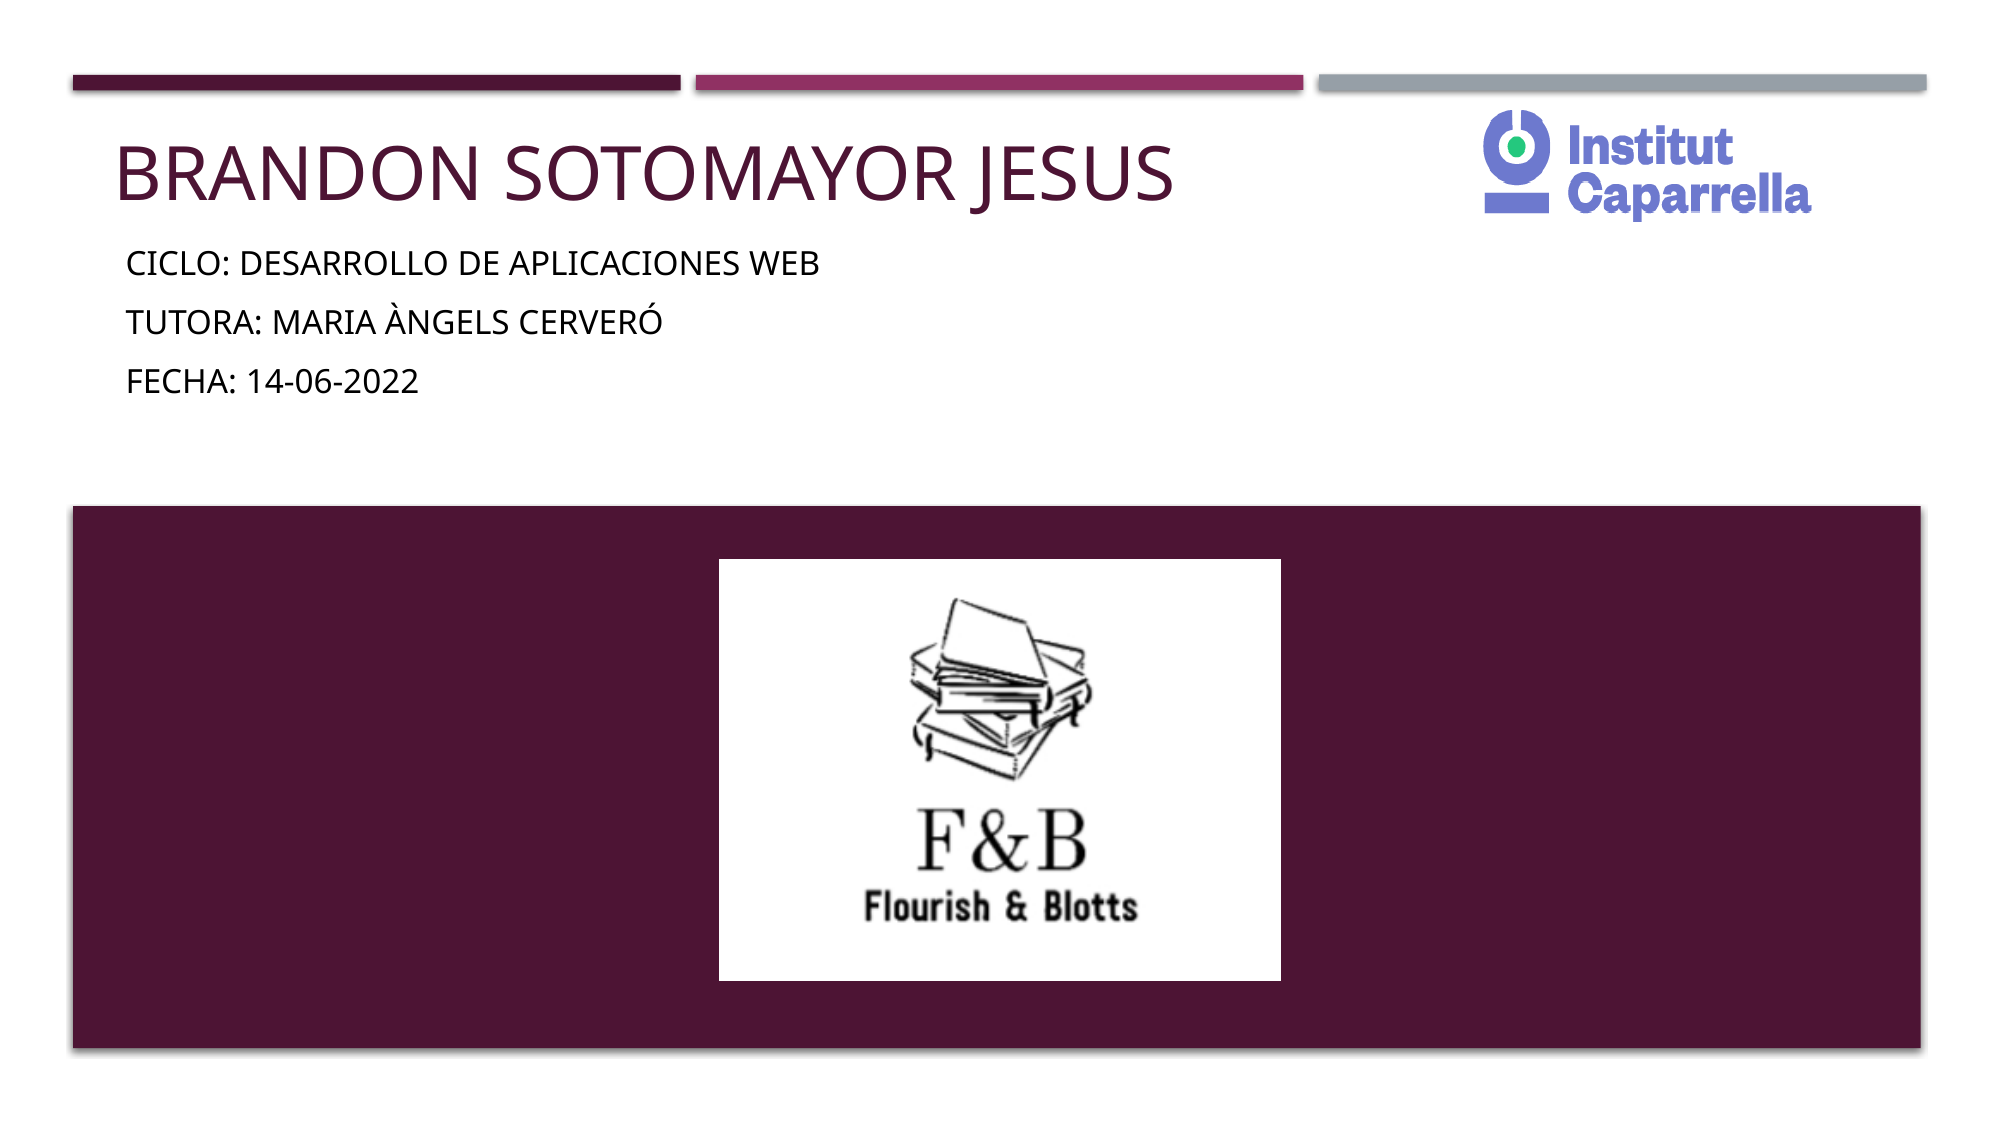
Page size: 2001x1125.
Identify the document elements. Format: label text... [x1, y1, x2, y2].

picture [1384, 61, 1915, 274]
title Brandon Sotomayor Jesus [98, 111, 1378, 223]
subtitle Ciclo: Desarrollo de aplicaciones web Tutora: Maria Àngels Cerveró Fecha: 14-06-2022 [110, 234, 1915, 423]
picture [718, 558, 1281, 982]
